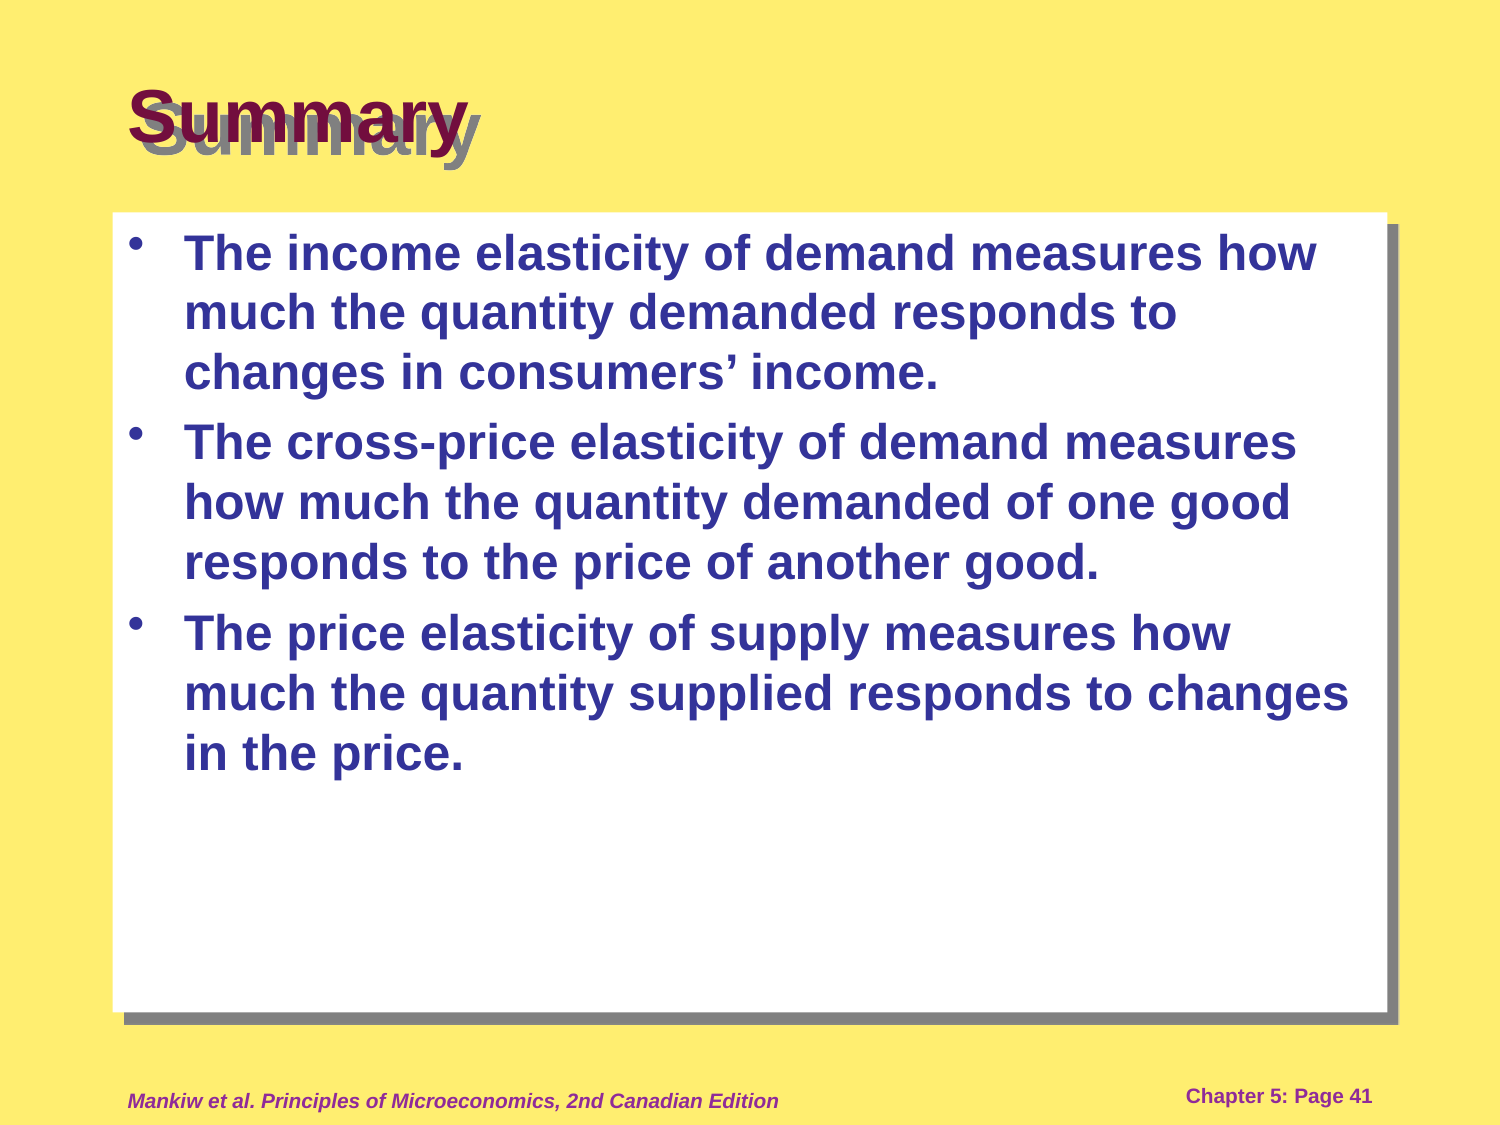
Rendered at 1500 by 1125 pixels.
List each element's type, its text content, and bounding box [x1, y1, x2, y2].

list The income elasticity of demand measures how much the quantity demanded responds to changes in consumers’ income. The cross-price elasticity of demand measures how much the quantity demanded of one good responds to the price of another good. The price elasticity of supply measures how much the quantity supplied responds to changes in the price. [112, 212, 1388, 1013]
slide_number Chapter 5: Page 41 [1074, 1074, 1388, 1113]
footer Mankiw et al. Principles of Microeconomics, 2nd Canadian Edition [112, 1074, 1001, 1125]
title Summary [112, 62, 1388, 163]
